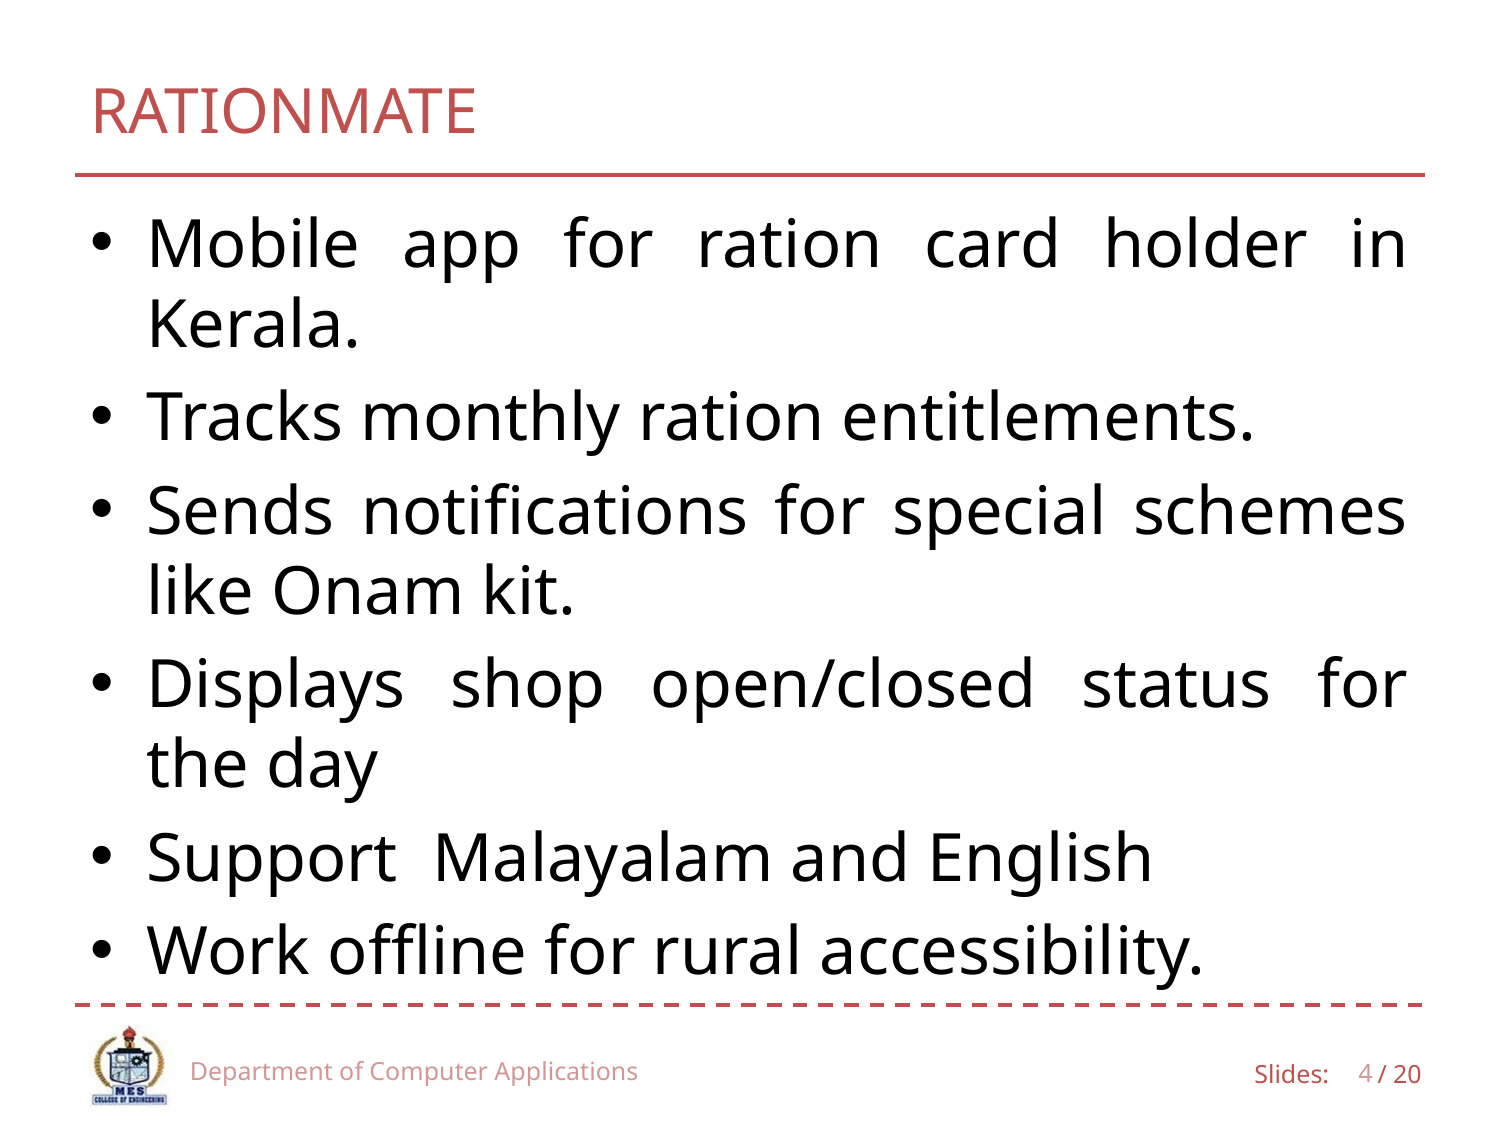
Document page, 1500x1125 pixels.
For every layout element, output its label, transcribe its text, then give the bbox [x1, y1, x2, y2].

list Mobile app for ration card holder in Kerala. Tracks monthly ration entitlements. Sends notifications for special schemes like Onam kit. Displays shop open/closed status for the day Support Malayalam and English Work offline for rural accessibility. [75, 193, 1425, 1005]
slide_number 4 [1325, 1044, 1388, 1105]
title RATIONMATE [73, 36, 1427, 182]
footer Department of Computer Applications [174, 1042, 675, 1103]
picture [87, 1023, 171, 1109]
